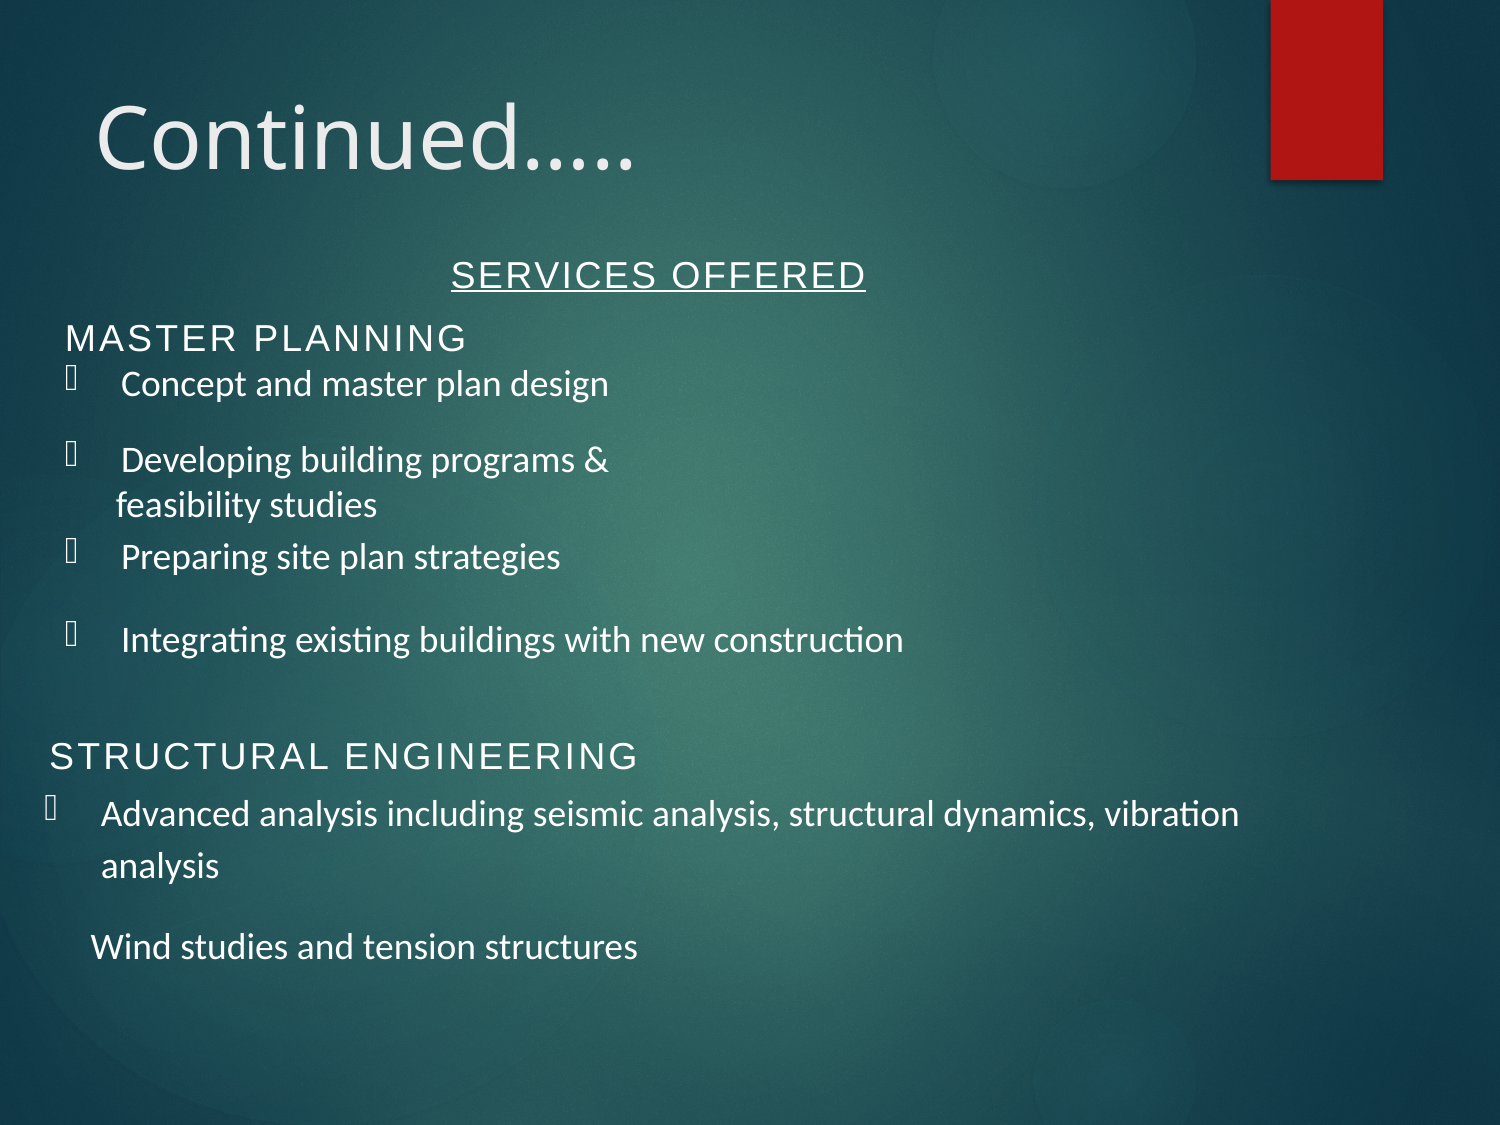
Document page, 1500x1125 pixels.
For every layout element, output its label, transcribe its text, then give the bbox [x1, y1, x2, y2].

text_box Wind studies and tension structures [75, 914, 654, 975]
text_box STRUCTURAL ENGINEERING [34, 724, 654, 774]
title Continued….. [79, 74, 1237, 304]
text_box Advanced analysis including seismic analysis, structural dynamics, vibration analysis [29, 774, 1363, 894]
text_box SERVICES OFFERED [435, 232, 881, 304]
text_box MASTER PLANNING Concept and master plan design Developing building programs & feasibility studies Preparing site plan strategies Integrating existing buildings with new construction [49, 306, 1463, 668]
